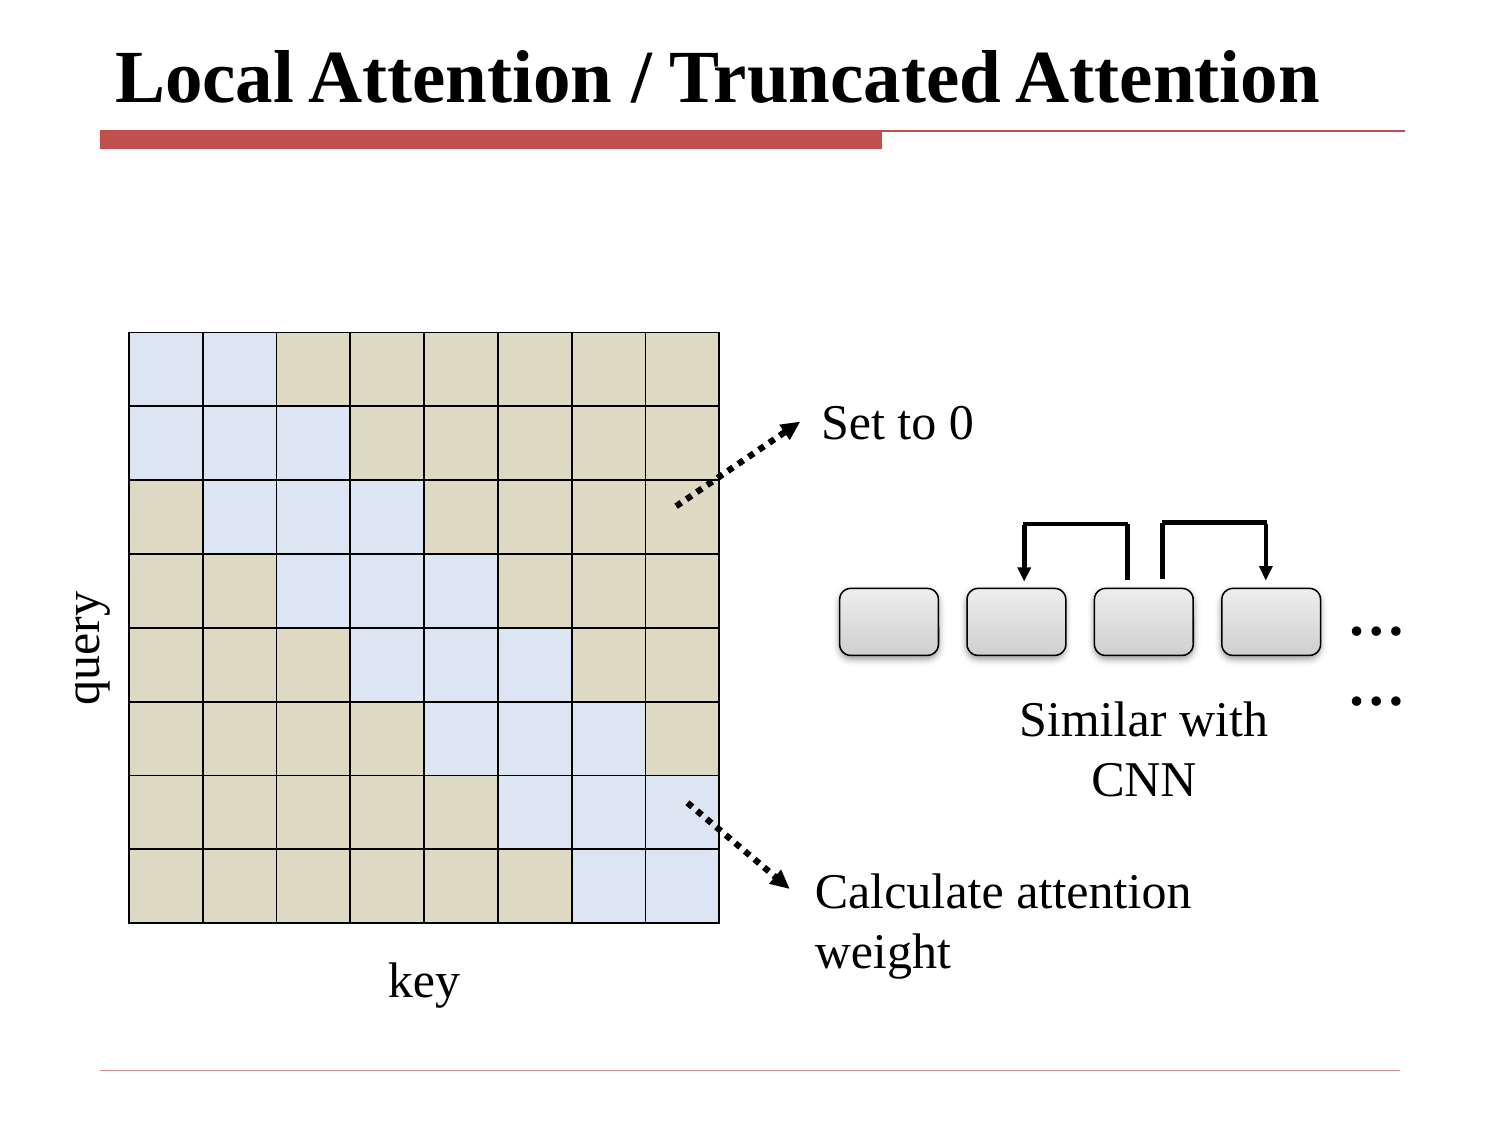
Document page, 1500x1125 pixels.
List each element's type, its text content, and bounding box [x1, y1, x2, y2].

table_cell [425, 629, 497, 701]
table_header [425, 333, 497, 405]
table_header [499, 333, 571, 405]
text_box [687, 802, 790, 889]
table_cell [204, 407, 276, 479]
table_cell [646, 703, 718, 775]
text_box query [42, 480, 118, 816]
table_cell [351, 629, 423, 701]
table_cell [425, 703, 497, 775]
table_cell [204, 850, 276, 922]
table_cell [204, 703, 276, 775]
text_box [1093, 587, 1195, 657]
table_cell [277, 776, 349, 848]
text_box …… [1332, 569, 1465, 725]
table_header [204, 333, 276, 405]
table_cell [425, 850, 497, 922]
table_cell [277, 850, 349, 922]
table_cell [646, 776, 718, 848]
table_header [351, 333, 423, 405]
table_cell [351, 407, 423, 479]
table_cell [204, 629, 276, 701]
text_box key [256, 940, 592, 1016]
table_cell [130, 407, 202, 479]
table_cell [130, 850, 202, 922]
table_cell [573, 776, 645, 848]
table_cell [351, 703, 423, 775]
table_cell [499, 407, 571, 479]
table_cell [130, 629, 202, 701]
table_header [573, 333, 645, 405]
text_box [966, 587, 1067, 657]
table_cell [277, 629, 349, 701]
table_cell [204, 555, 276, 627]
table_cell [573, 481, 645, 553]
table_cell [425, 481, 497, 553]
table_cell [277, 407, 349, 479]
table_cell [277, 555, 349, 627]
table_cell [277, 481, 349, 553]
table_header [646, 333, 718, 405]
text_box [1221, 587, 1322, 657]
table_cell [646, 555, 718, 627]
table_cell [425, 555, 497, 627]
text_box Calculate attention weight [799, 850, 1216, 986]
title Local Attention / Truncated Attention [100, 30, 1412, 126]
table_cell [646, 481, 718, 553]
text_box [838, 587, 940, 657]
table_cell [499, 629, 571, 701]
table_cell [351, 776, 423, 848]
table_cell [351, 555, 423, 627]
table_cell [646, 407, 718, 479]
table_cell [277, 703, 349, 775]
table_cell [499, 555, 571, 627]
table_header [277, 333, 349, 405]
table_cell [425, 776, 497, 848]
table_cell [499, 850, 571, 922]
table_cell [573, 850, 645, 922]
table_cell [499, 703, 571, 775]
table_cell [130, 703, 202, 775]
table_cell [351, 850, 423, 922]
table_cell [130, 555, 202, 627]
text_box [1022, 523, 1128, 582]
table_cell [573, 555, 645, 627]
table_cell [130, 776, 202, 848]
table_cell [130, 481, 202, 553]
table_cell [573, 629, 645, 701]
text_box Set to 0 [806, 382, 1222, 457]
table_cell [499, 481, 571, 553]
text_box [1162, 522, 1268, 581]
table_cell [646, 629, 718, 701]
table_cell [425, 407, 497, 479]
table_cell [351, 481, 423, 553]
table_cell [204, 776, 276, 848]
text_box Similar with CNN [953, 678, 1335, 814]
table_cell [573, 407, 645, 479]
table_cell [646, 850, 718, 922]
table_cell [499, 776, 571, 848]
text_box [675, 421, 801, 507]
table_cell [204, 481, 276, 553]
table_header [130, 333, 202, 405]
table_cell [573, 703, 645, 775]
